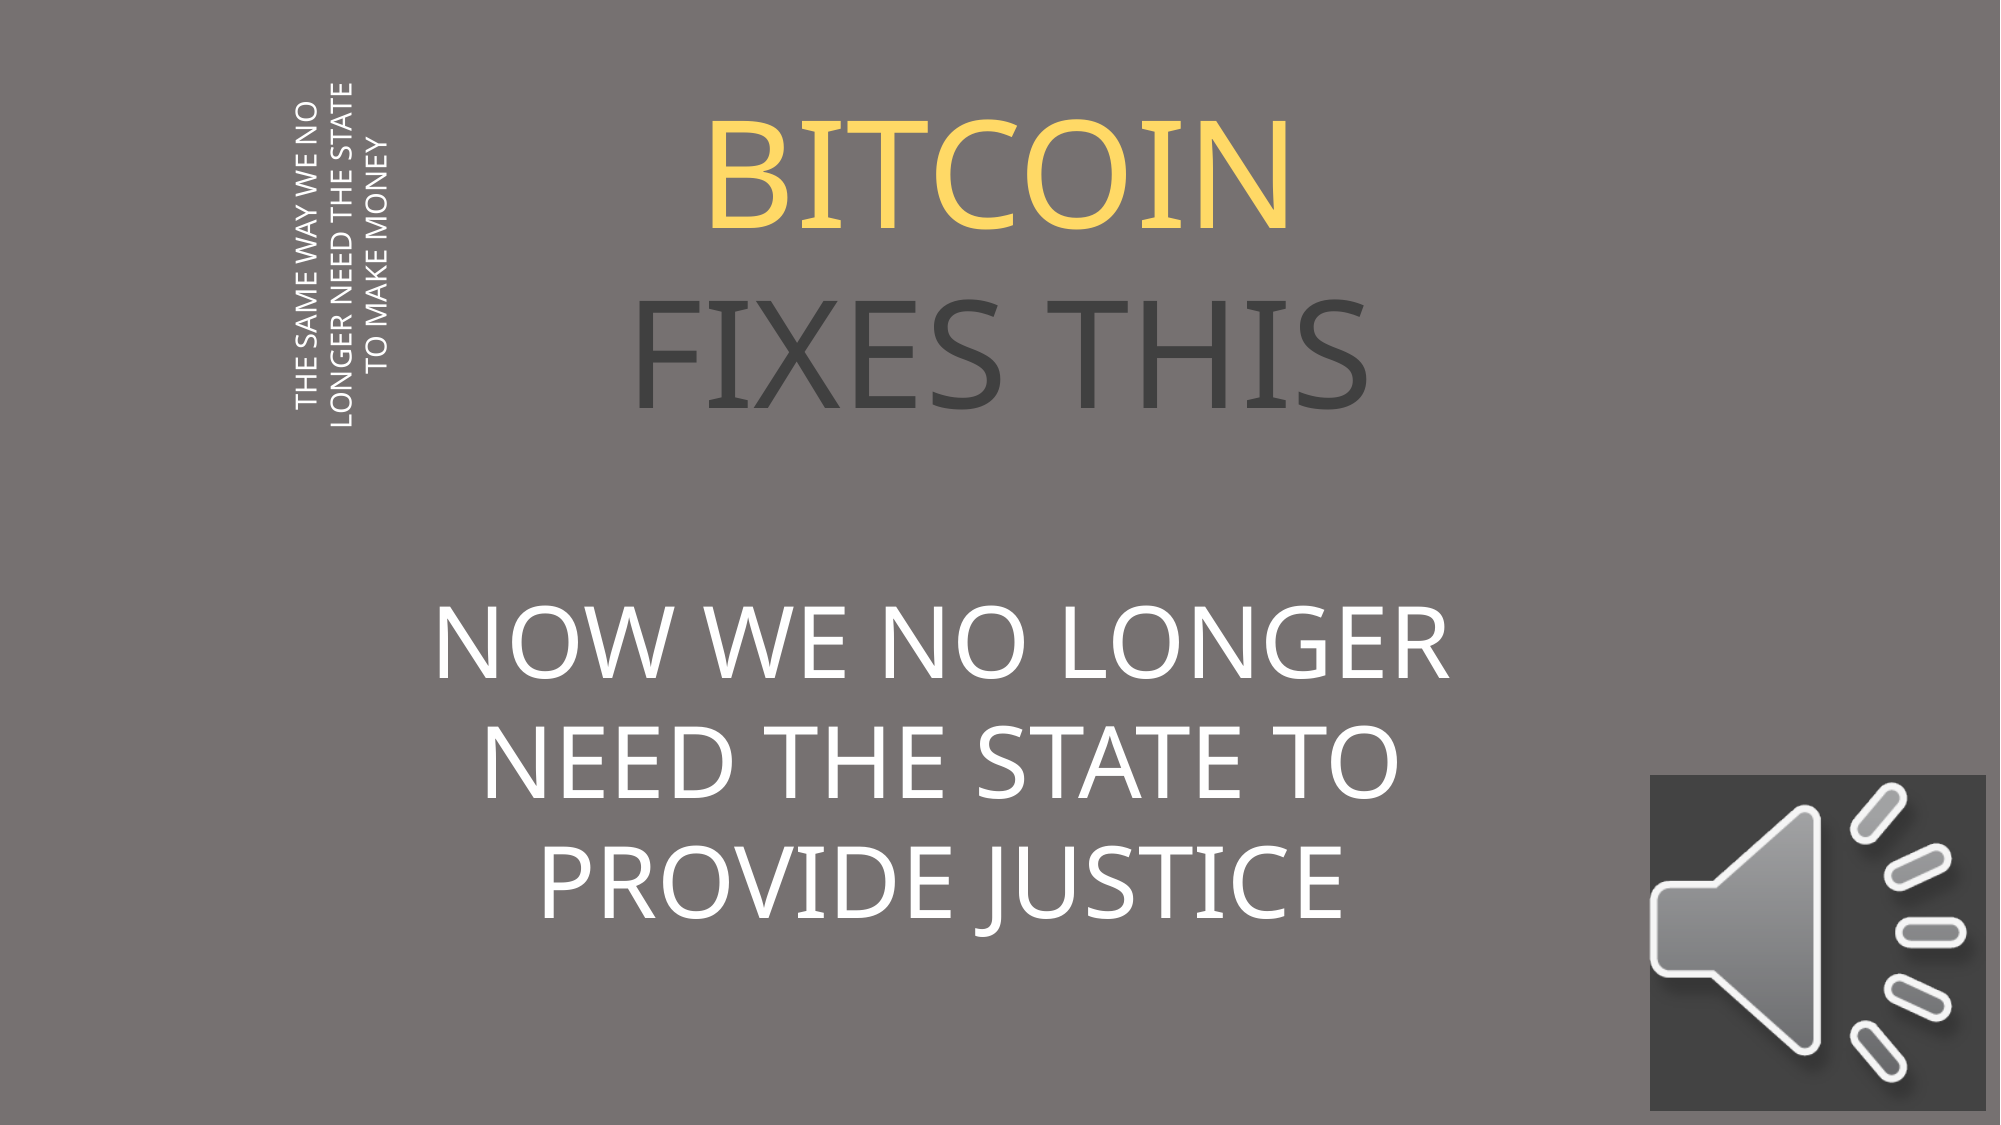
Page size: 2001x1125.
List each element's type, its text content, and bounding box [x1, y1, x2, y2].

text_box NOW WE NO LONGER NEED THE STATE TO PROVIDE JUSTICE [340, 571, 1543, 946]
text_box THE SAME WAY WE NO LONGER NEED THE STATE TO MAKE MONEY [280, 49, 400, 462]
picture [1648, 773, 1987, 1112]
text_box BITCOIN FIXES THIS [501, 70, 1498, 446]
